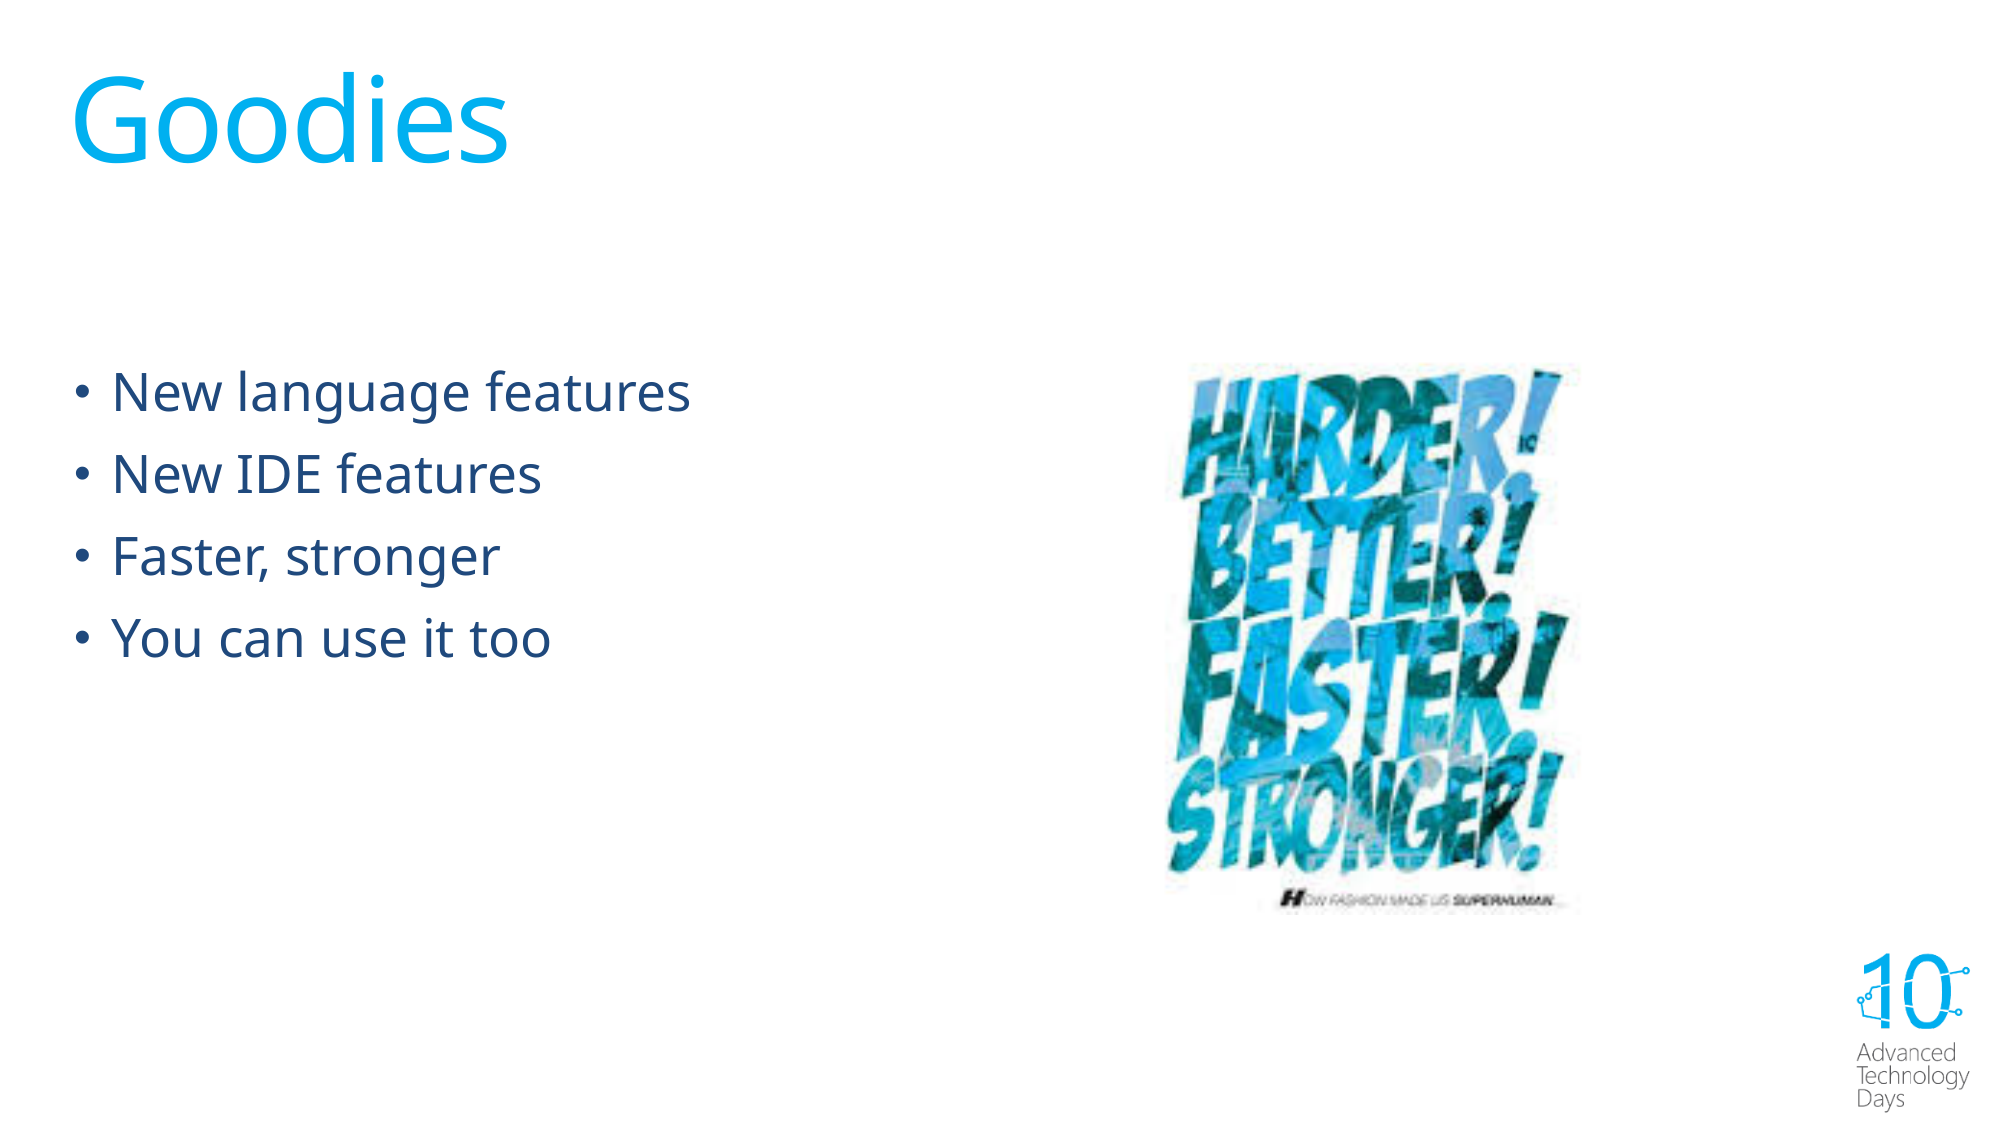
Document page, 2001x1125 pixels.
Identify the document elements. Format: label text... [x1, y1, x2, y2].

picture [1824, 943, 1998, 1114]
list New language features New IDE features Faster, stronger You can use it too [44, 341, 1515, 999]
title Goodies [44, 42, 1515, 220]
picture [1005, 341, 1734, 915]
